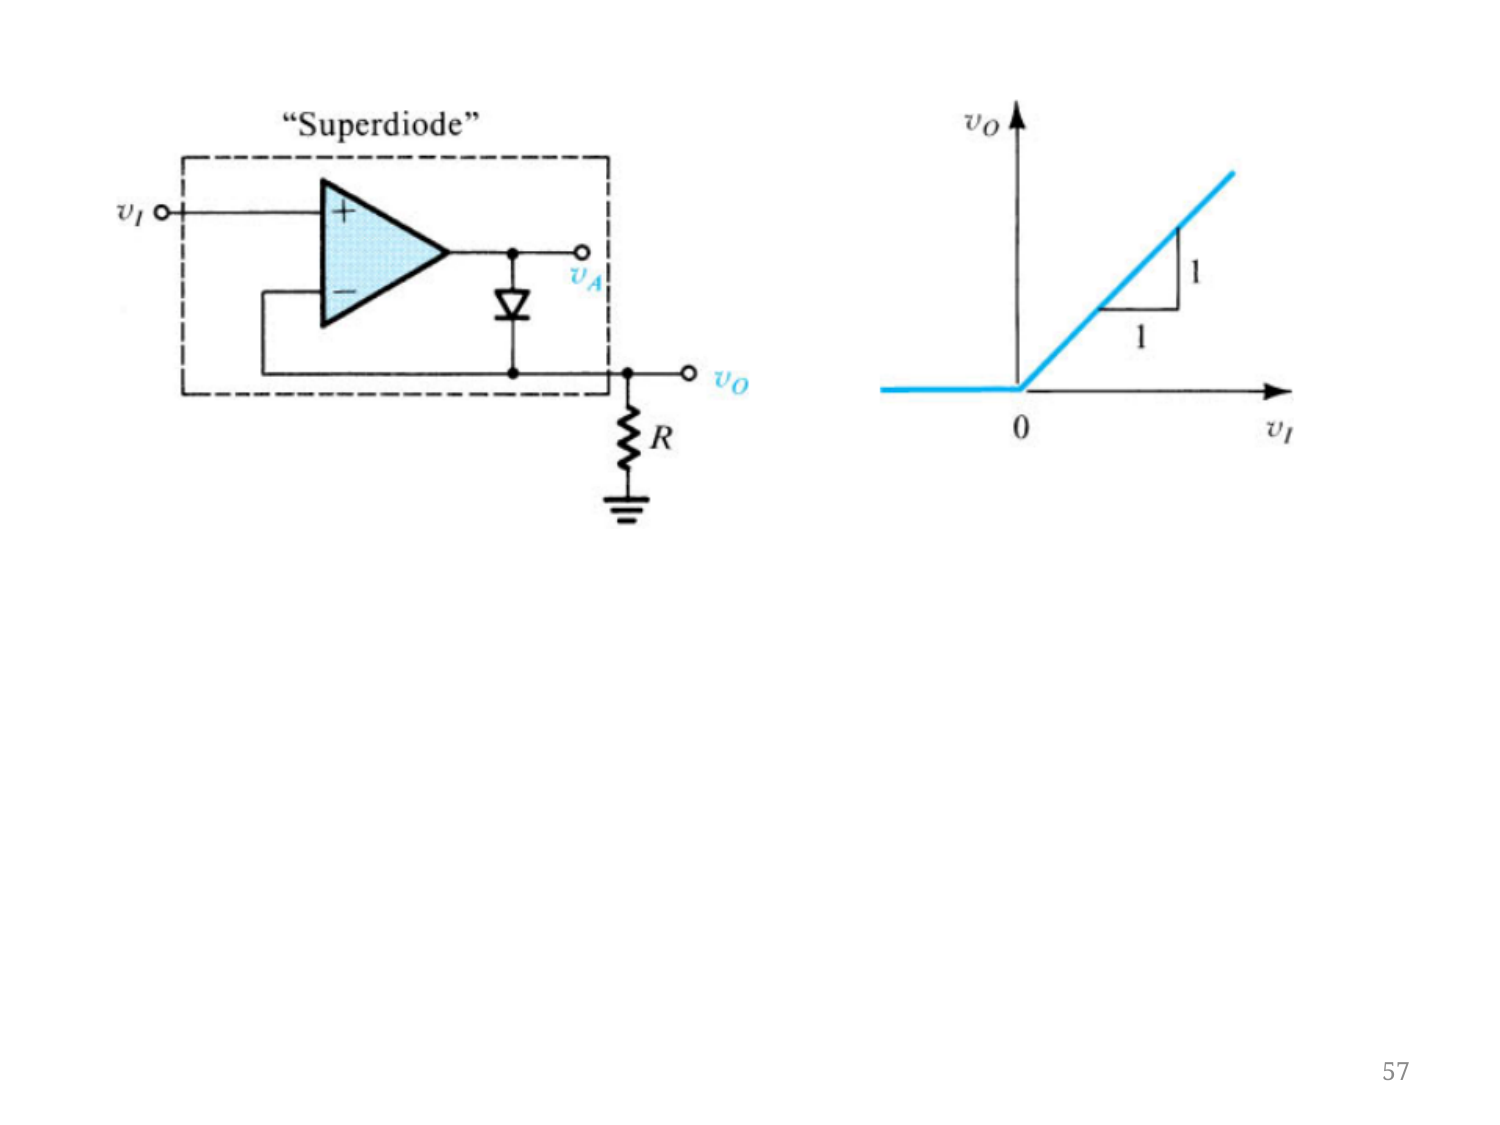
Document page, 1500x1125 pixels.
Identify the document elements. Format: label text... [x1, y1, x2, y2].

slide_number 57 [1074, 1042, 1425, 1103]
picture [849, 62, 1330, 468]
picture [87, 62, 796, 529]
